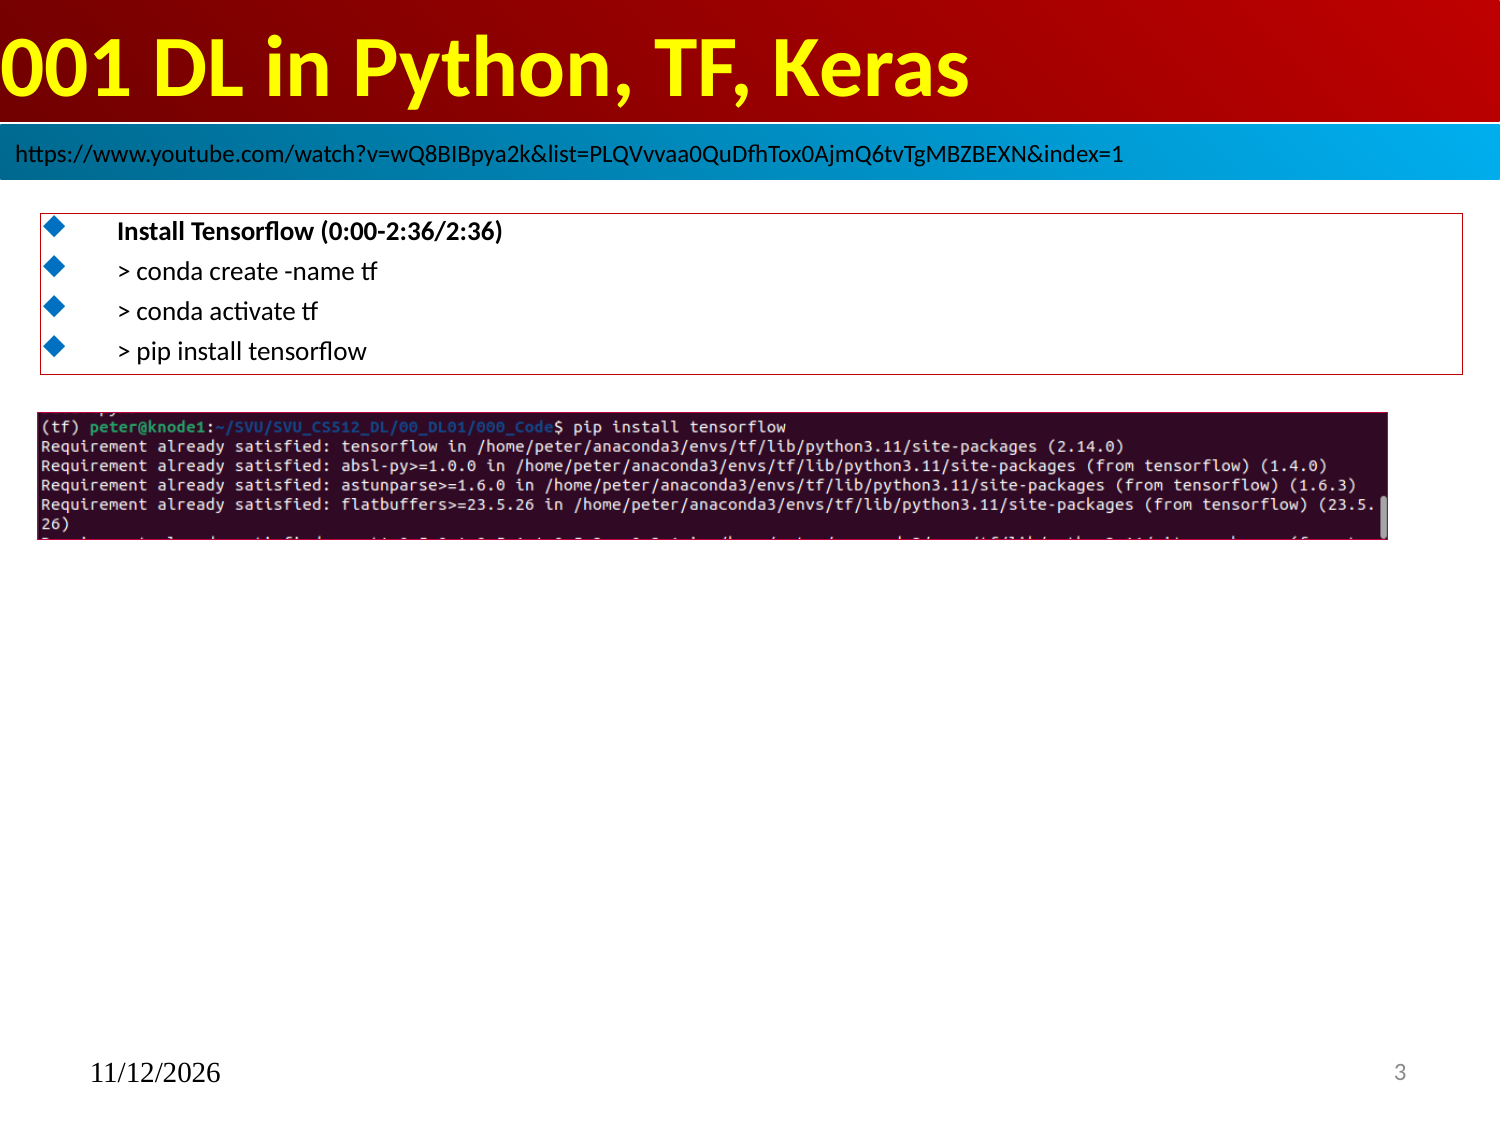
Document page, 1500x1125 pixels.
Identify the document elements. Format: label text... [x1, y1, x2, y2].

title 001 DL in Python, TF, Keras [0, 0, 1500, 122]
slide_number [75, 1042, 422, 1099]
slide_number 3 [1074, 1042, 1422, 1100]
picture [37, 412, 1388, 541]
text_box https://www.youtube.com/watch?v=wQ8BIBpya2k&list=PLQVvvaa0QuDfhTox0AjmQ6tvTgMBZBEXN&index=1 [0, 124, 1500, 180]
subtitle Install Tensorflow (0:00-2:36/2:36) > conda create -name tf > conda activate tf > pip install tensorflow [40, 213, 1463, 375]
